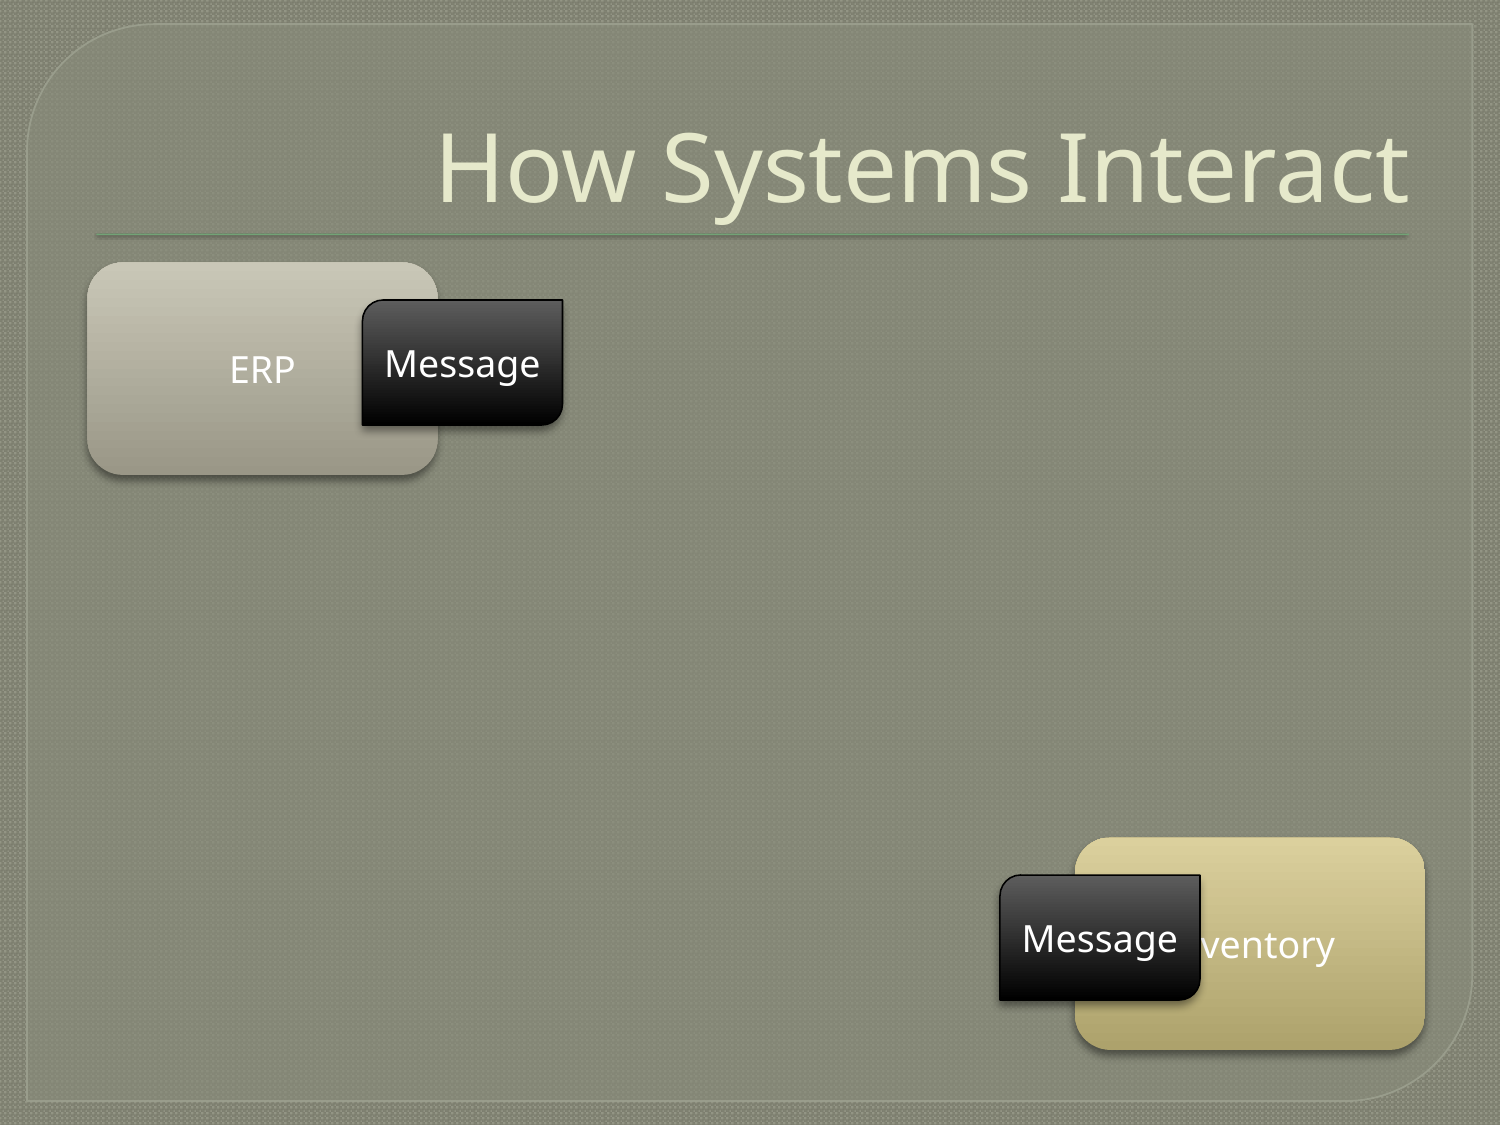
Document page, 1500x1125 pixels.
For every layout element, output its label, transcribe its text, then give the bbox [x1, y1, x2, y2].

text_box Message [361, 299, 564, 426]
text_box ERP [87, 262, 438, 475]
title How Systems Interact [75, 41, 1425, 229]
text_box Inventory [1074, 837, 1426, 1050]
text_box Message [999, 874, 1201, 1001]
